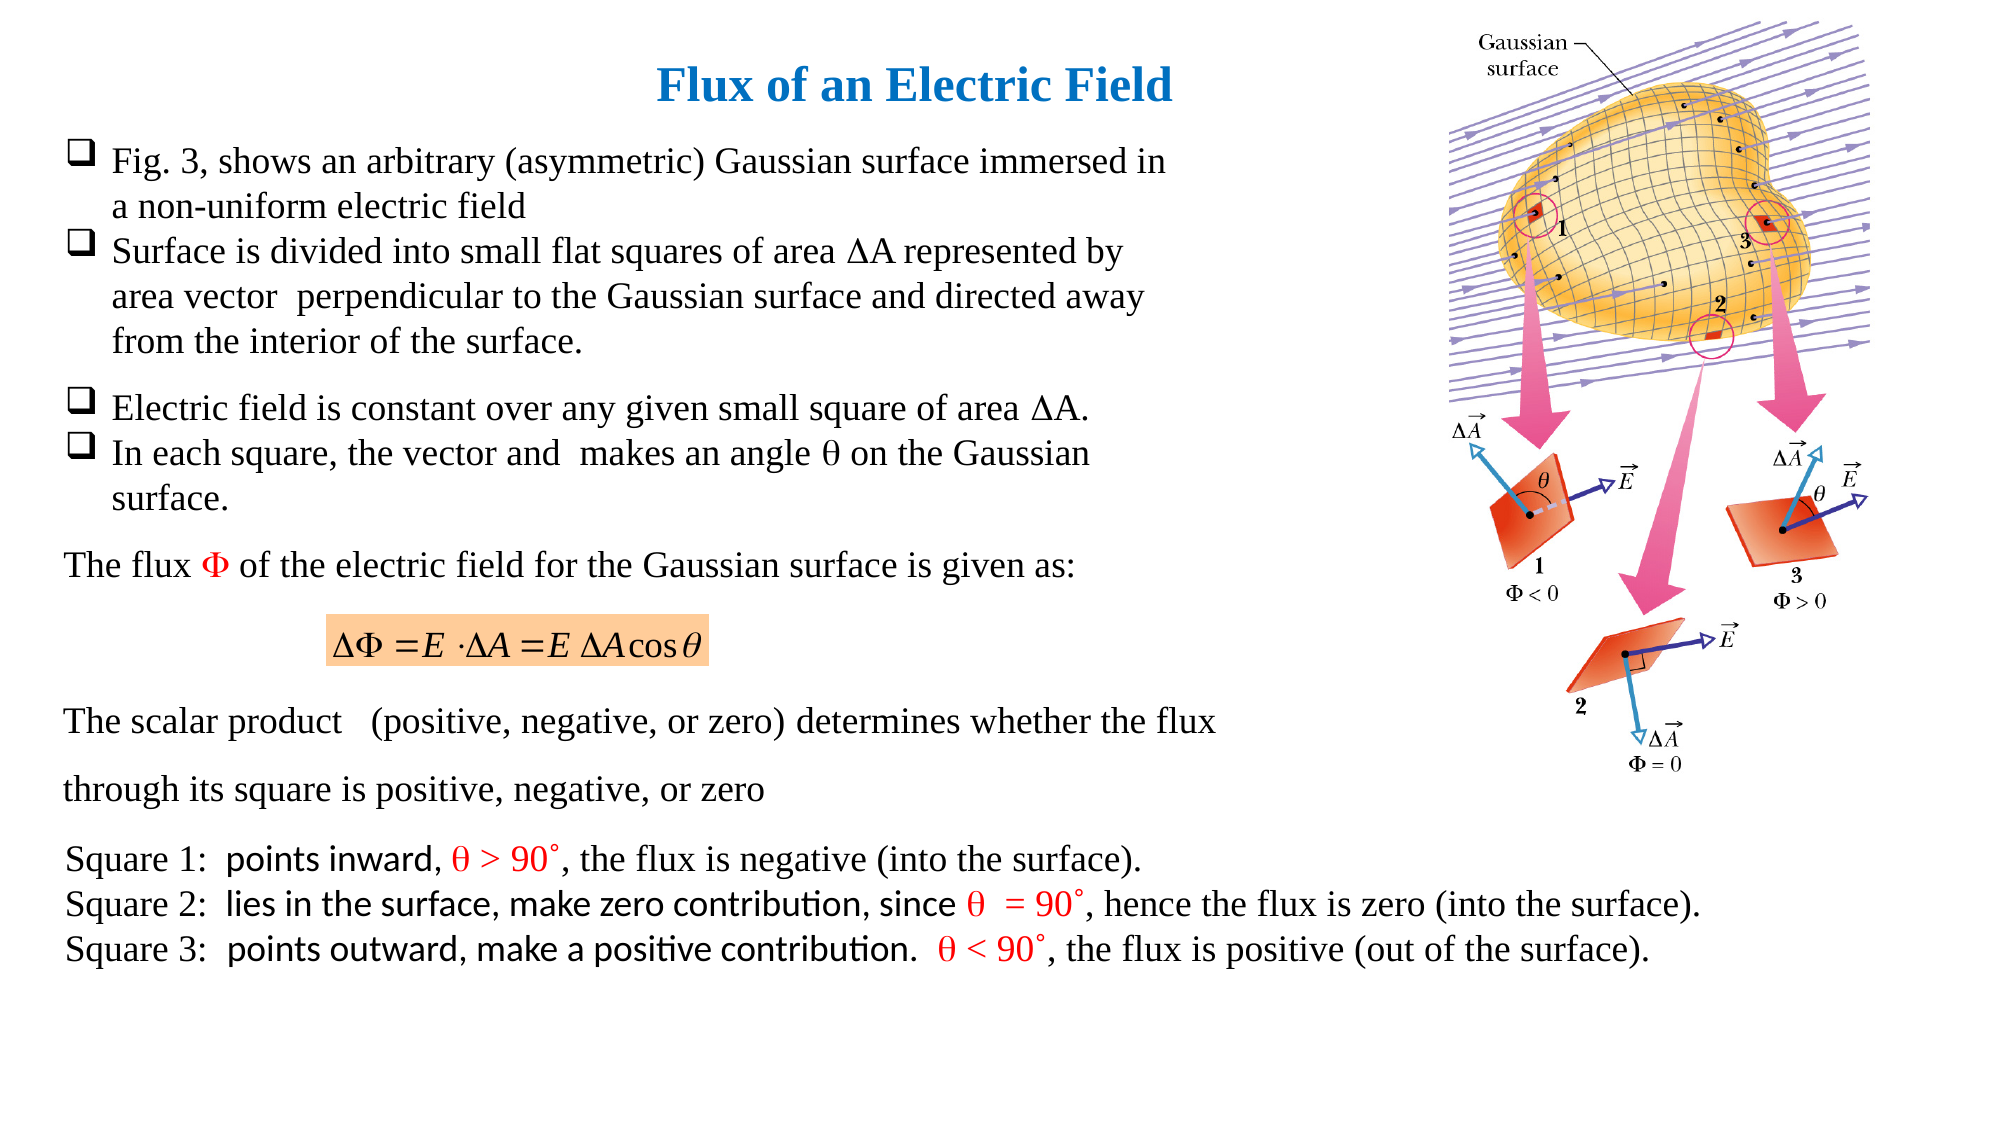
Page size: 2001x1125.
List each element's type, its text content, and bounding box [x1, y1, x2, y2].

text_box The flux  of the electric field for the Gaussian surface is given as: [48, 532, 1093, 593]
text_box Flux of an Electric Field [641, 43, 1189, 119]
picture [1435, 17, 1882, 779]
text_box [326, 613, 710, 667]
